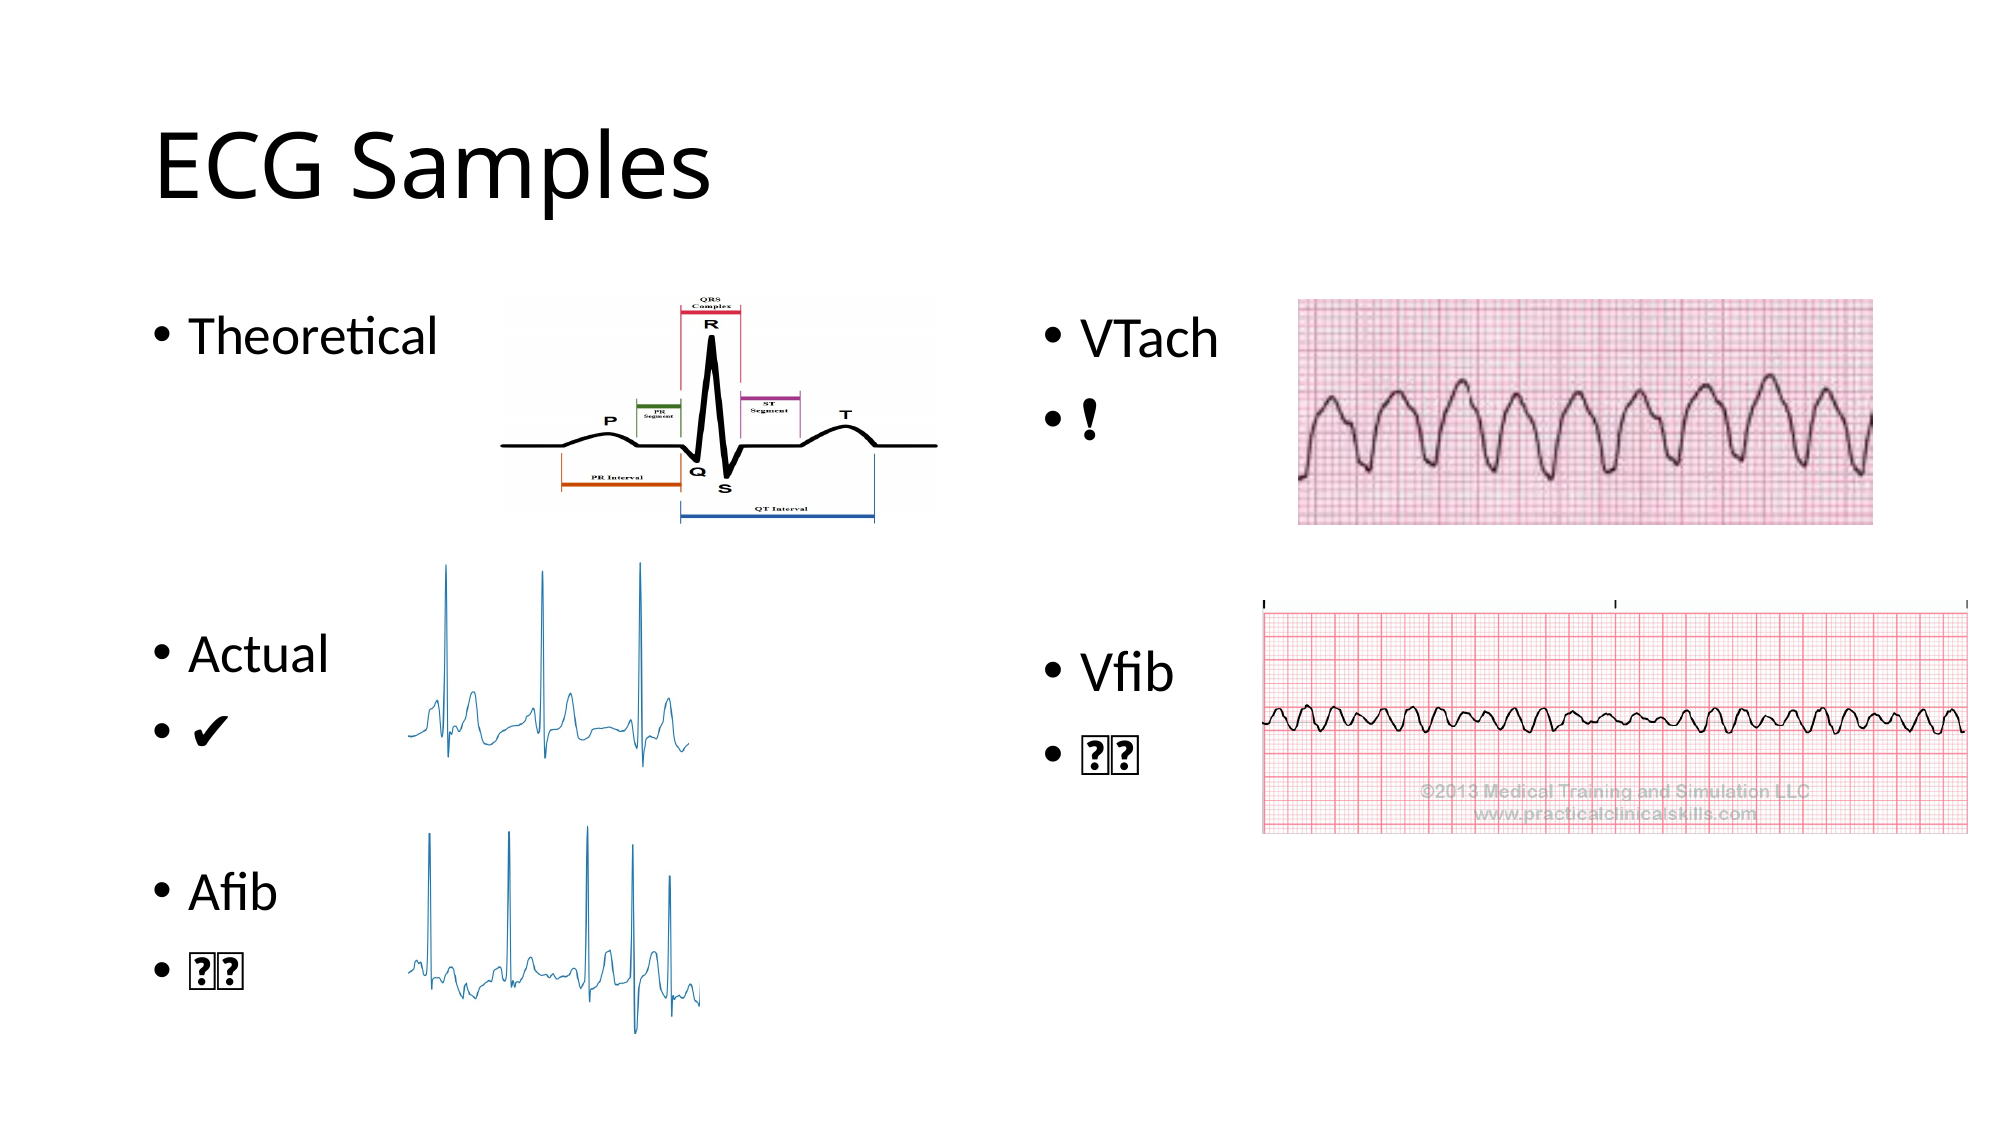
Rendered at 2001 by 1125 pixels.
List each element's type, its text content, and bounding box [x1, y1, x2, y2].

picture [499, 297, 939, 525]
title ECG Samples [137, 59, 1863, 278]
picture [1262, 600, 1968, 835]
picture [408, 822, 700, 1036]
text_box VTach ❗ Vfib 💀💀 [1027, 299, 1853, 1014]
list Theoretical Actual ✔ Afib 🐌💀 [137, 299, 963, 1014]
picture [1298, 299, 1873, 525]
picture [408, 562, 689, 768]
